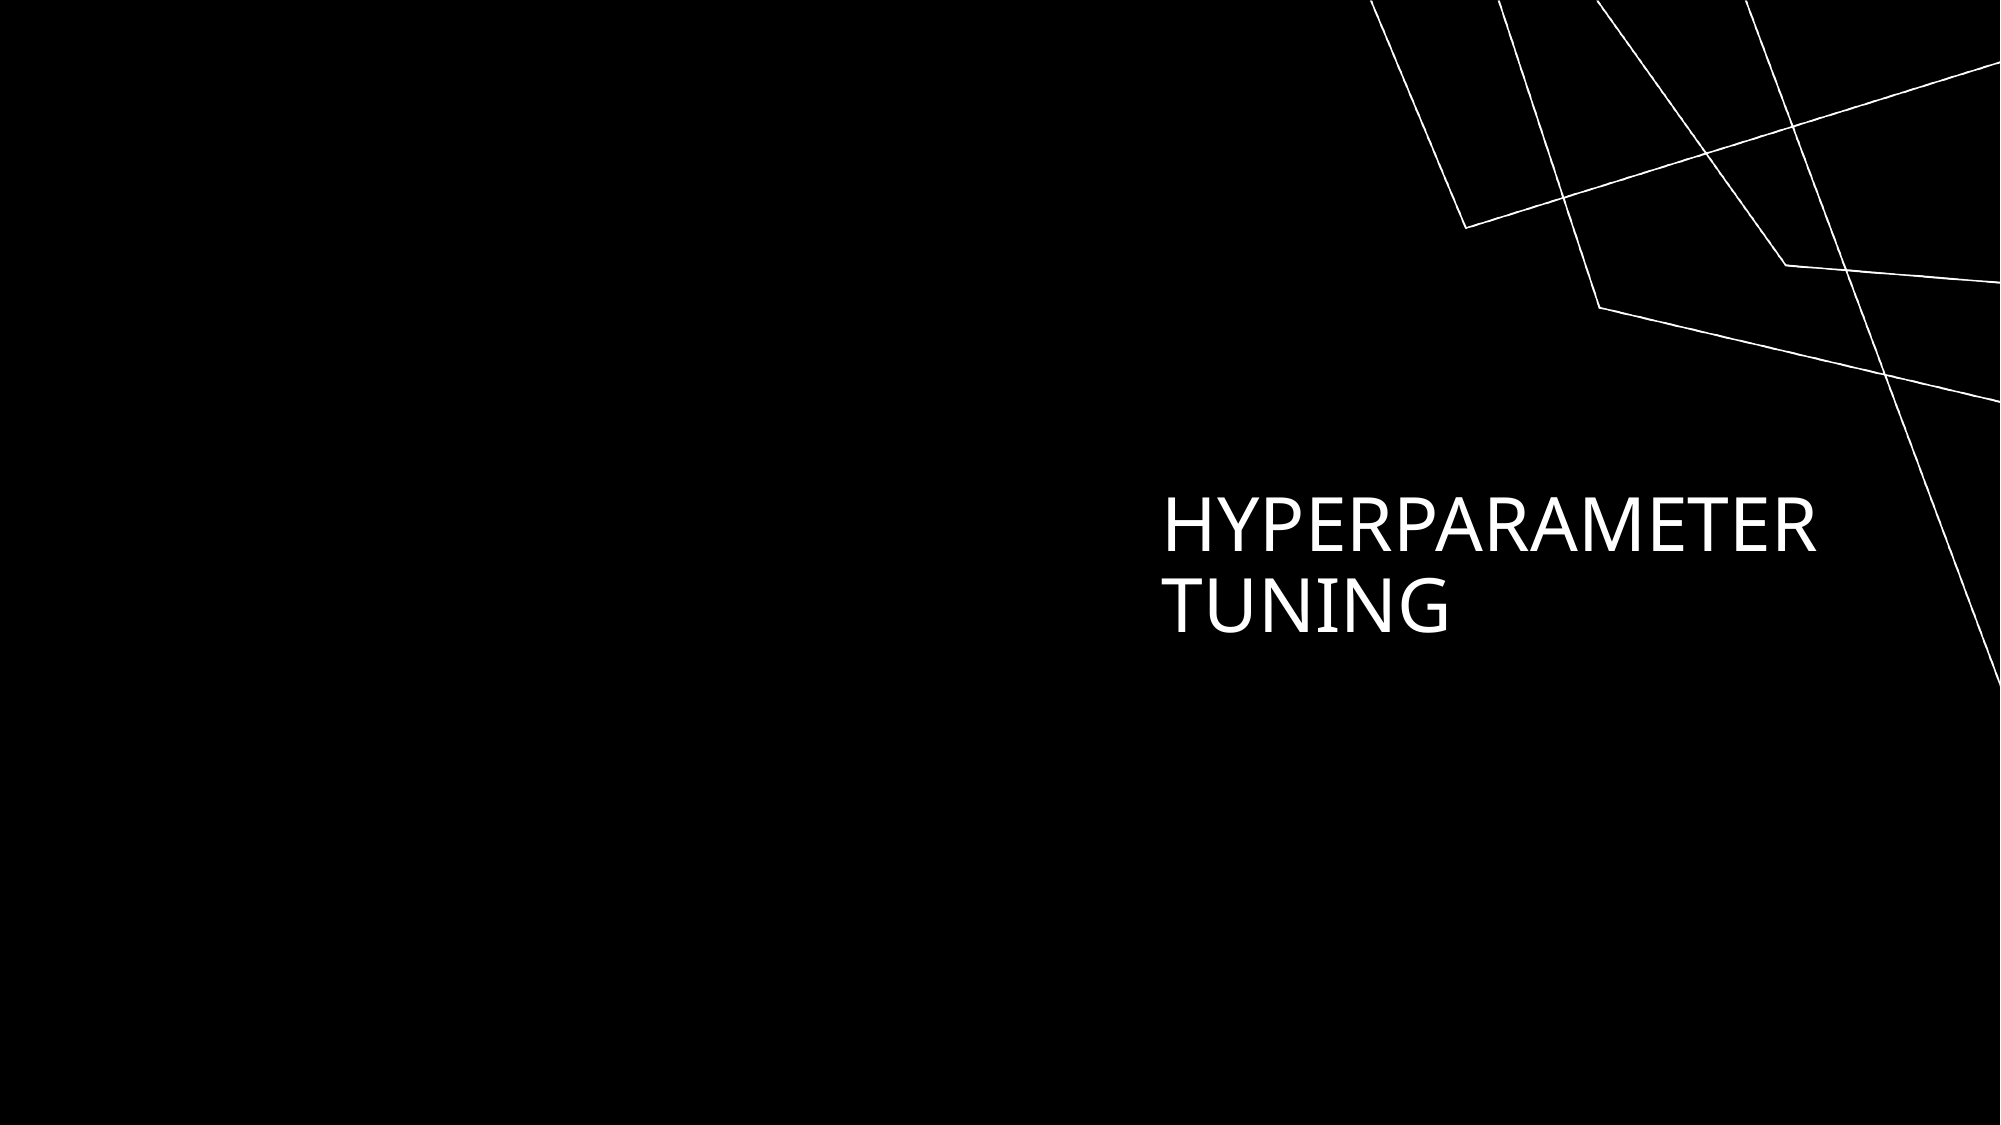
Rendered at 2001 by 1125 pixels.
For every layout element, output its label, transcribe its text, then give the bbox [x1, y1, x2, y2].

title Hyperparameter Tuning [1146, 61, 1951, 657]
picture [1357, 1, 2000, 718]
